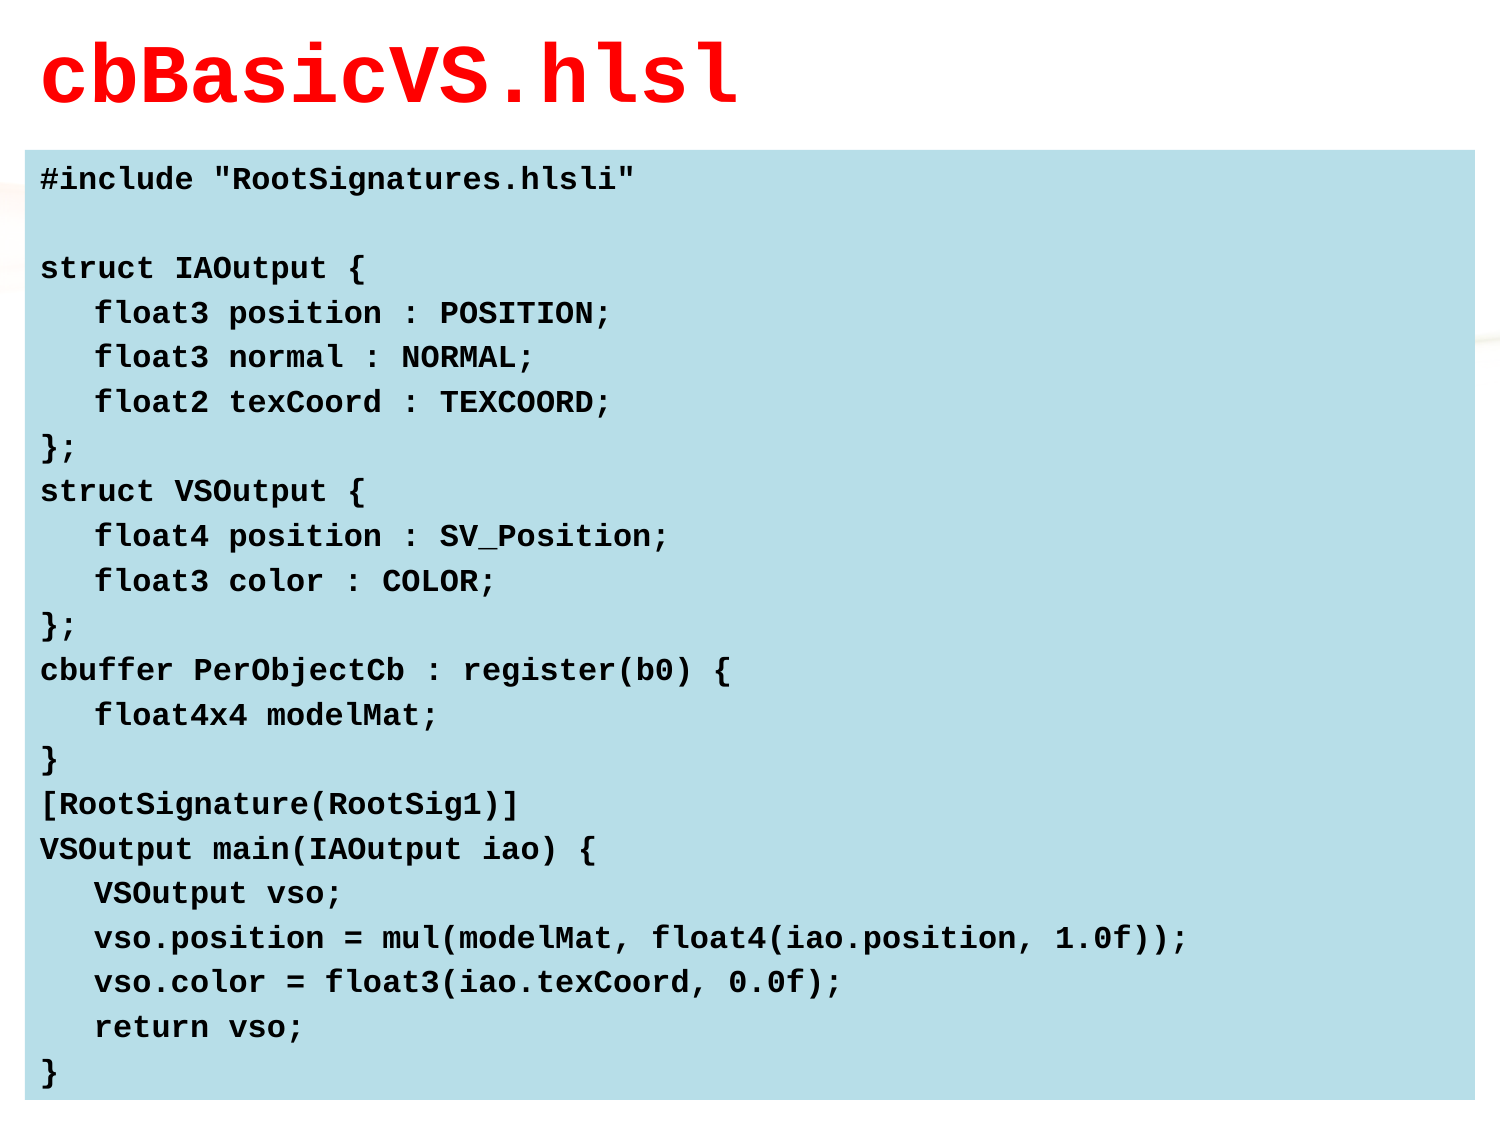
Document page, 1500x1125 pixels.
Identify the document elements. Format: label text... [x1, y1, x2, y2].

list #include "RootSignatures.hlsli" struct IAOutput { float3 position : POSITION; float3 normal : NORMAL; float2 texCoord : TEXCOORD; }; struct VSOutput { float4 position : SV_Position; float3 color : COLOR; }; cbuffer PerObjectCb : register(b0) { float4x4 modelMat; } [RootSignature(RootSig1)] VSOutput main(IAOutput iao) { VSOutput vso; vso.position = mul(modelMat, float4(iao.position, 1.0f)); vso.color = float3(iao.texCoord, 0.0f); return vso; } [24, 149, 1475, 1100]
title cbBasicVS.hlsl [24, 12, 1475, 125]
